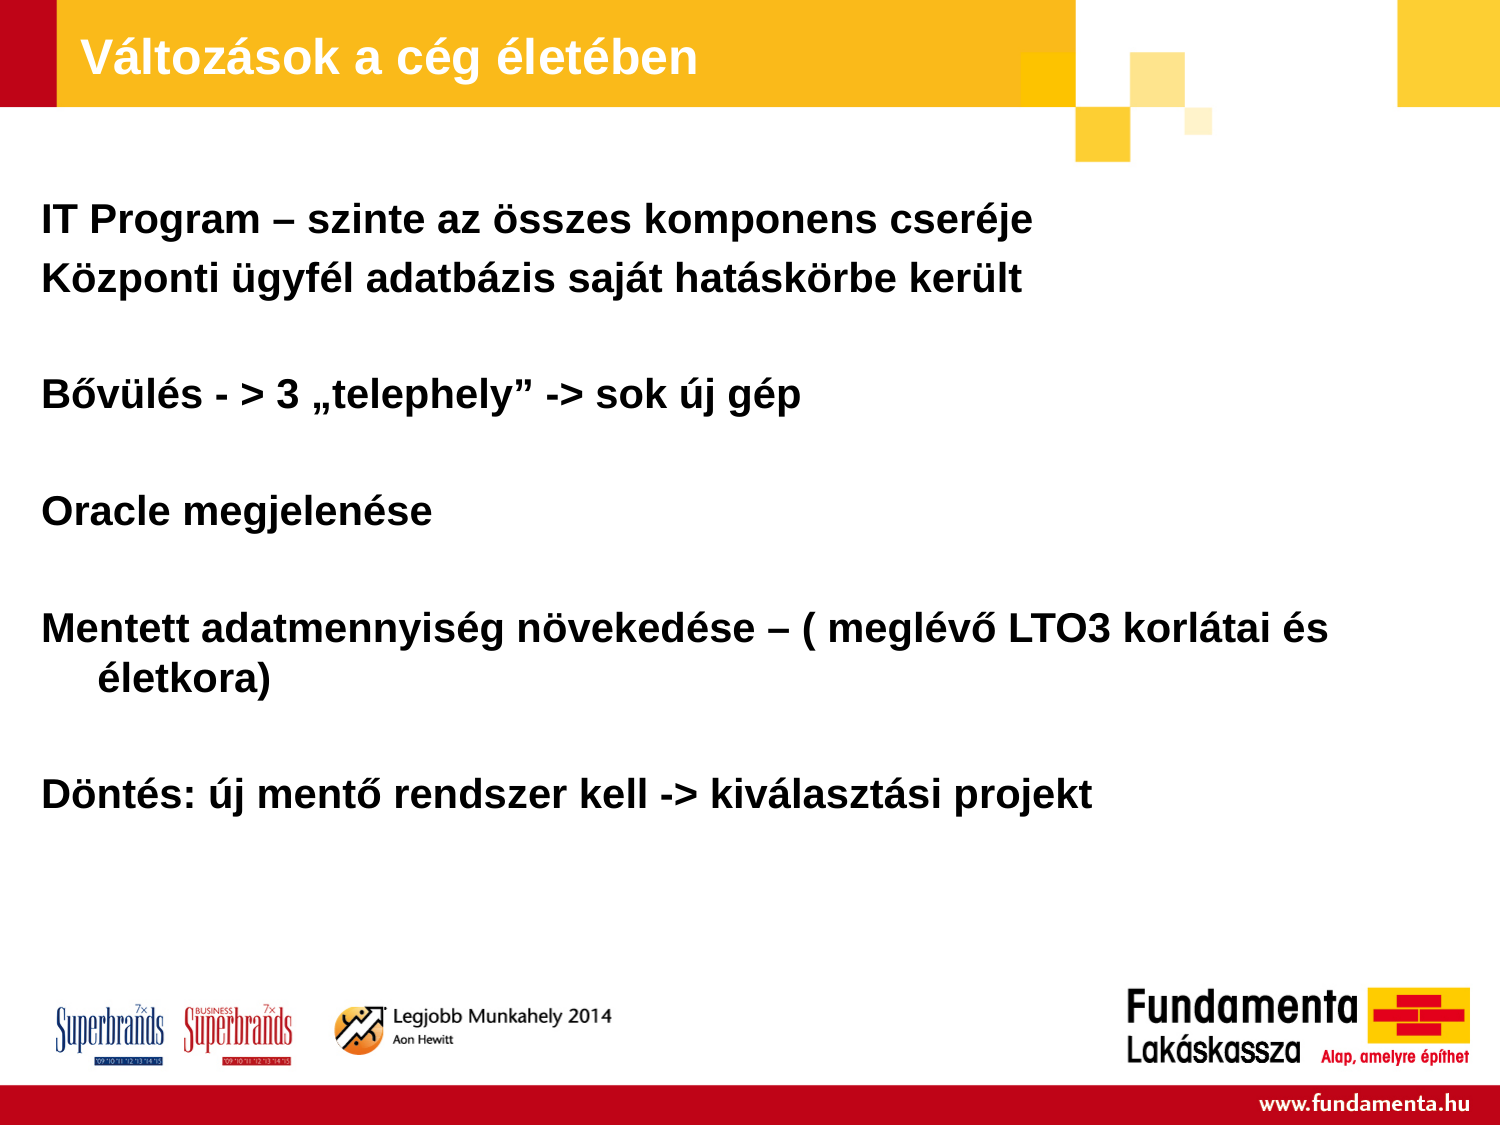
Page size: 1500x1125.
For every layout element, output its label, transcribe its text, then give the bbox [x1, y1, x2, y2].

picture [0, 0, 1500, 1125]
title Változások a cég életében [64, 7, 1105, 102]
list IT Program – szinte az összes komponens cseréje Központi ügyfél adatbázis saját hatáskörbe került Bővülés - > 3 „telephely” -> sok új gép Oracle megjelenése Mentett adatmennyiség növekedése – ( meglévő LTO3 korlátai és életkora) Döntés: új mentő rendszer kell -> kiválasztási projekt [26, 184, 1376, 927]
